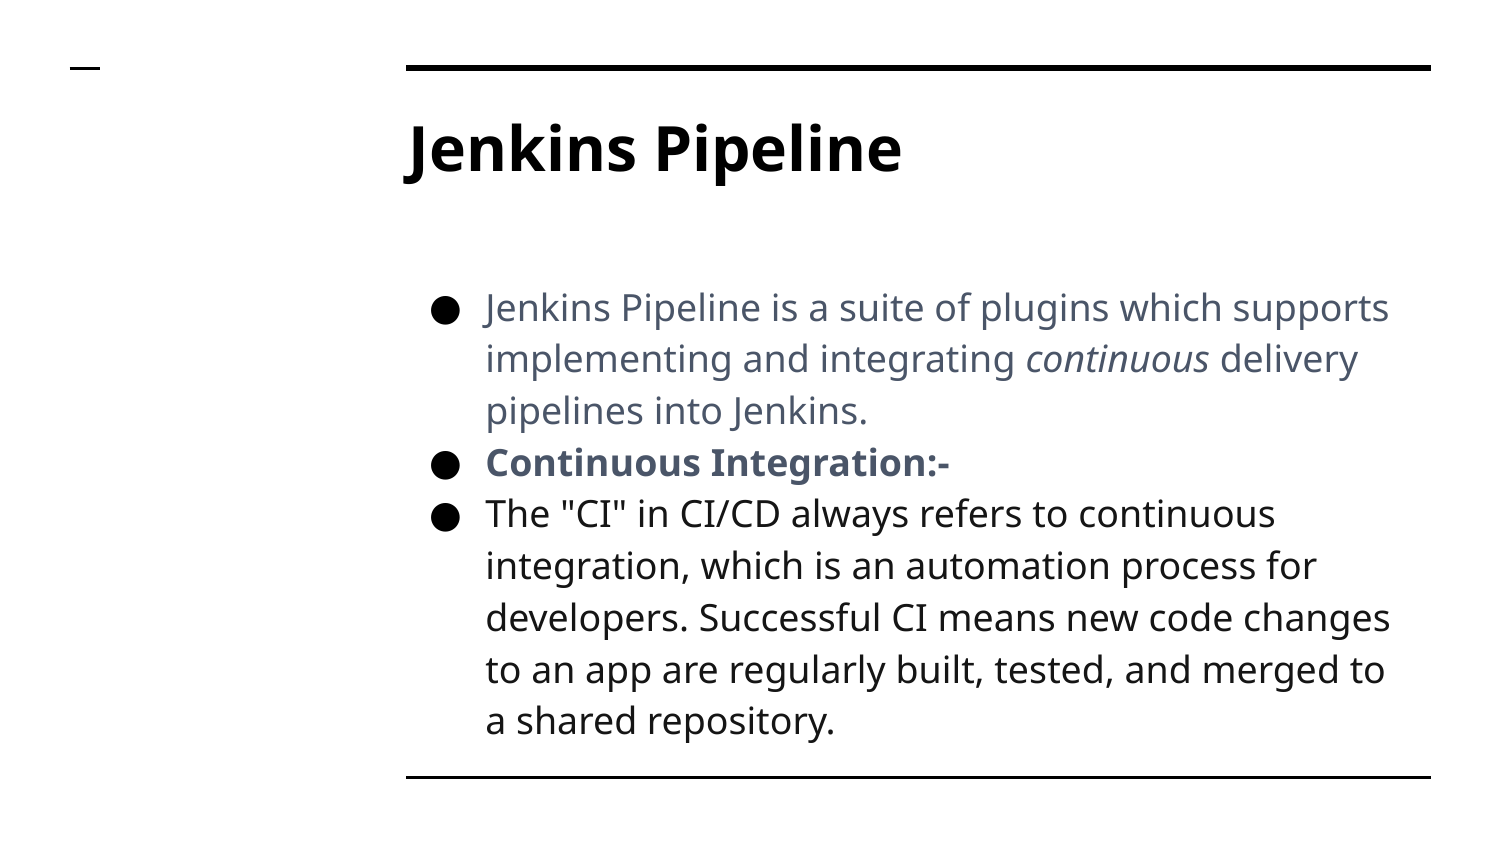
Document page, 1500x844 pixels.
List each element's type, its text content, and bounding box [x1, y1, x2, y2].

title Jenkins Pipeline [393, 94, 1431, 199]
list Jenkins Pipeline is a suite of plugins which supports implementing and integrating continuous delivery pipelines into Jenkins. Continuous Integration:- The "CI" in CI/CD always refers to continuous integration, which is an automation process for developers. Successful CI means new code changes to an app are regularly built, tested, and merged to a shared repository. [395, 261, 1433, 775]
